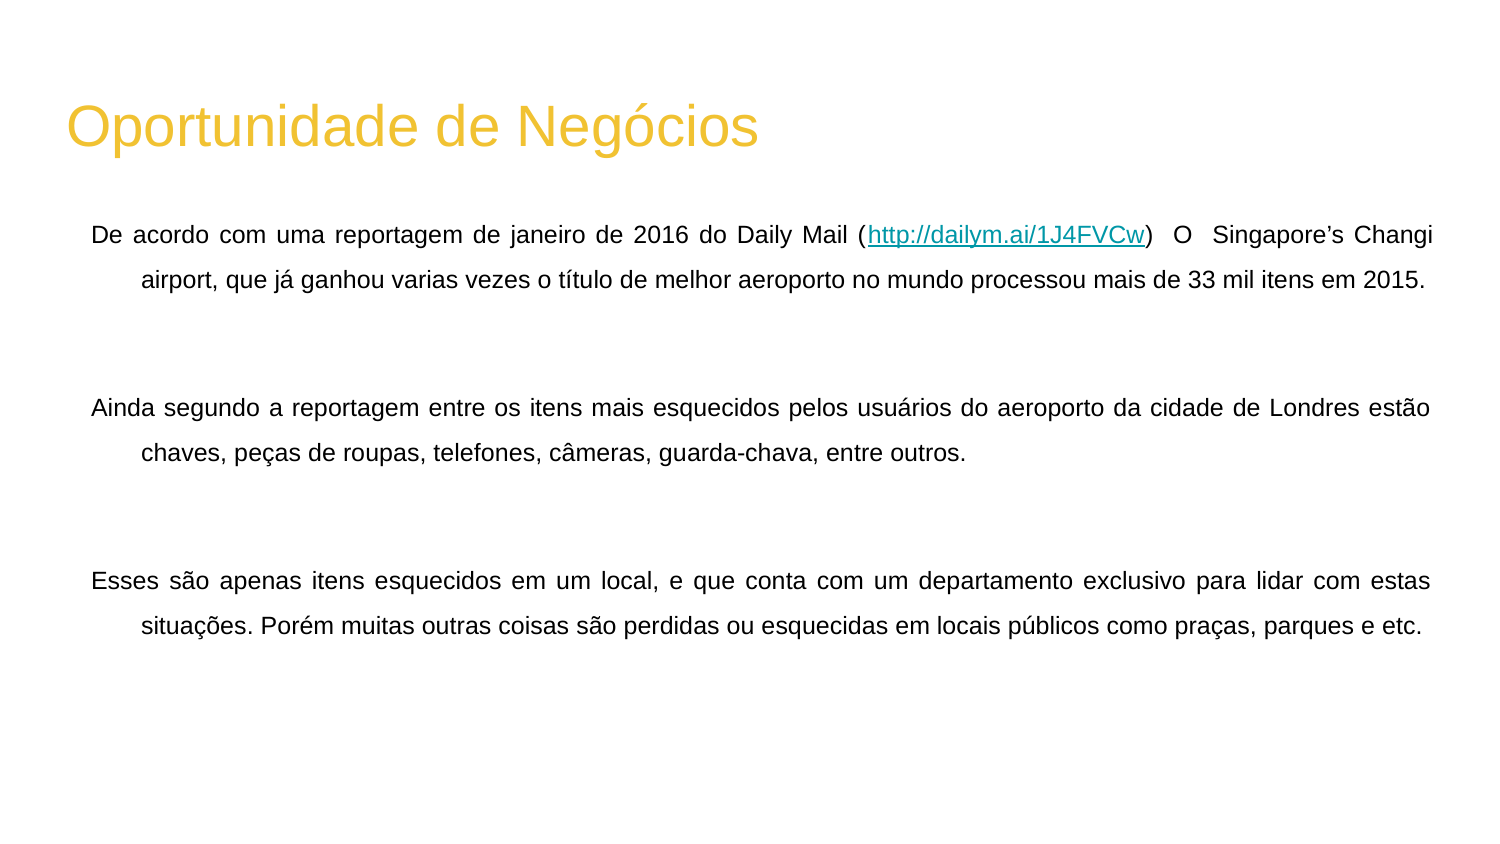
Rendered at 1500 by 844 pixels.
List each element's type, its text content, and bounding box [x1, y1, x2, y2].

title Oportunidade de Negócios [51, 72, 1449, 167]
list De acordo com uma reportagem de janeiro de 2016 do Daily Mail (http://dailym.ai/1J4FVCw) O Singapore’s Changi airport, que já ganhou varias vezes o título de melhor aeroporto no mundo processou mais de 33 mil itens em 2015. Ainda segundo a reportagem entre os itens mais esquecidos pelos usuários do aeroporto da cidade de Londres estão chaves, peças de roupas, telefones, câmeras, guarda-chava, entre outros. Esses são apenas itens esquecidos em um local, e que conta com um departamento exclusivo para lidar com estas situações. Porém muitas outras coisas são perdidas ou esquecidas em locais públicos como praças, parques e etc. [51, 189, 1449, 750]
